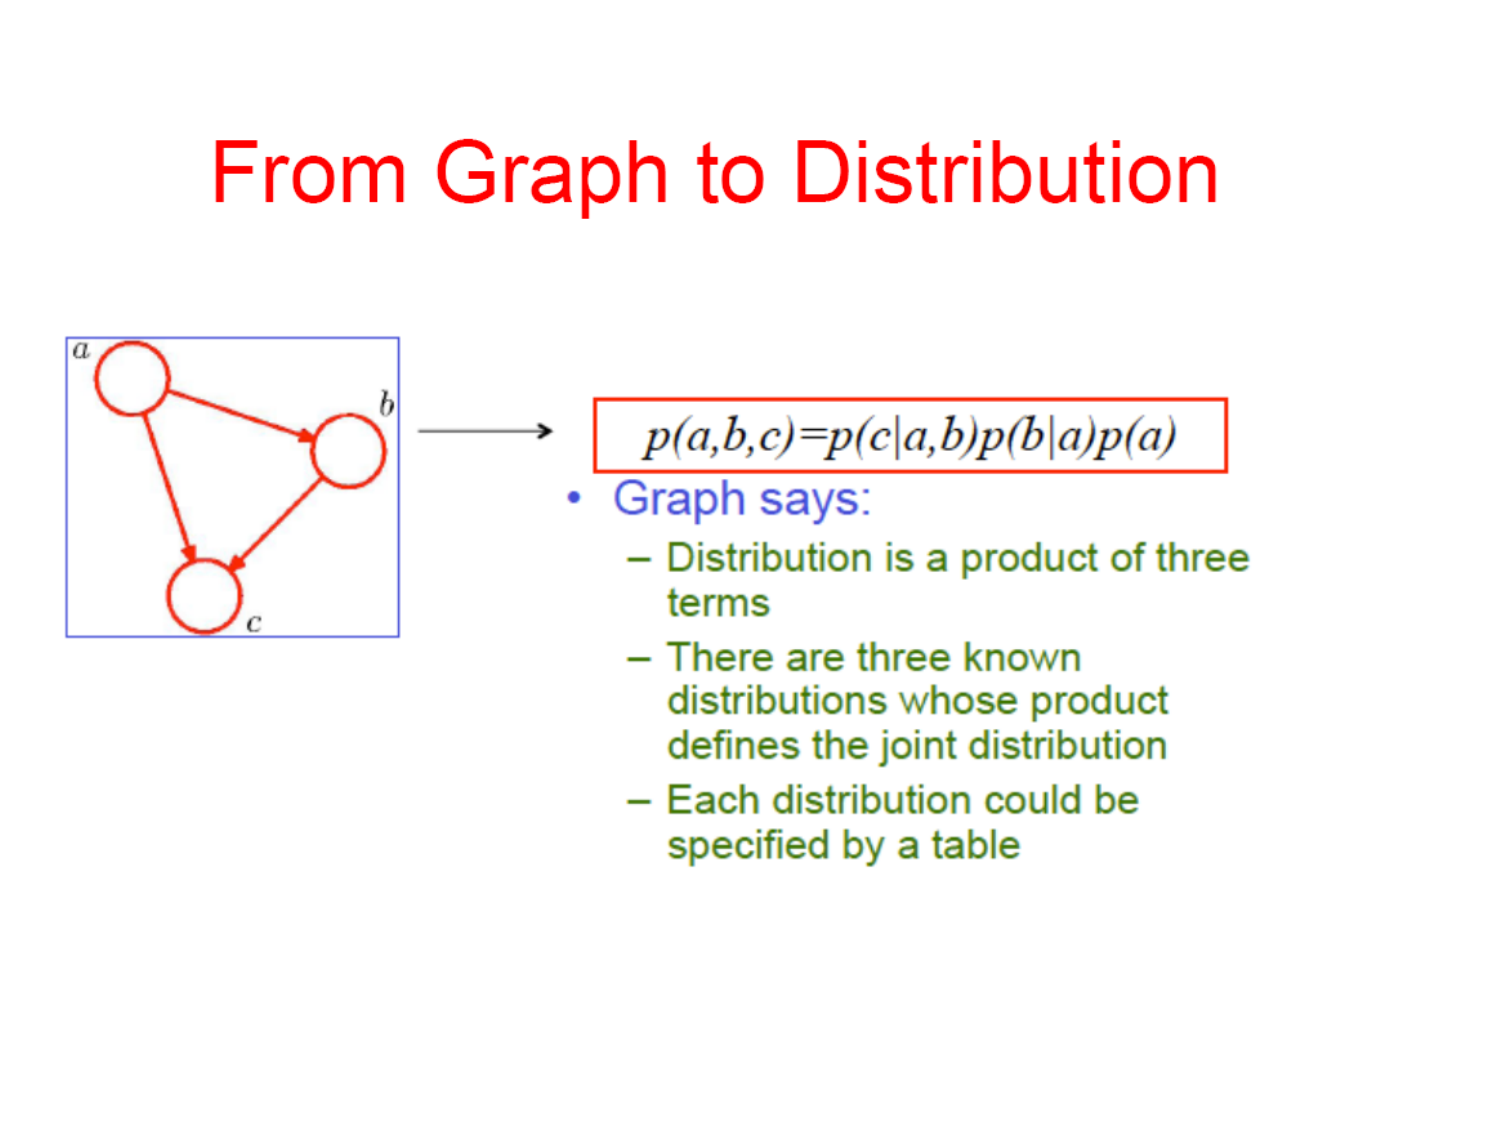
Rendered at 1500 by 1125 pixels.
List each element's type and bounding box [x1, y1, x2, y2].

picture [18, 112, 1456, 938]
